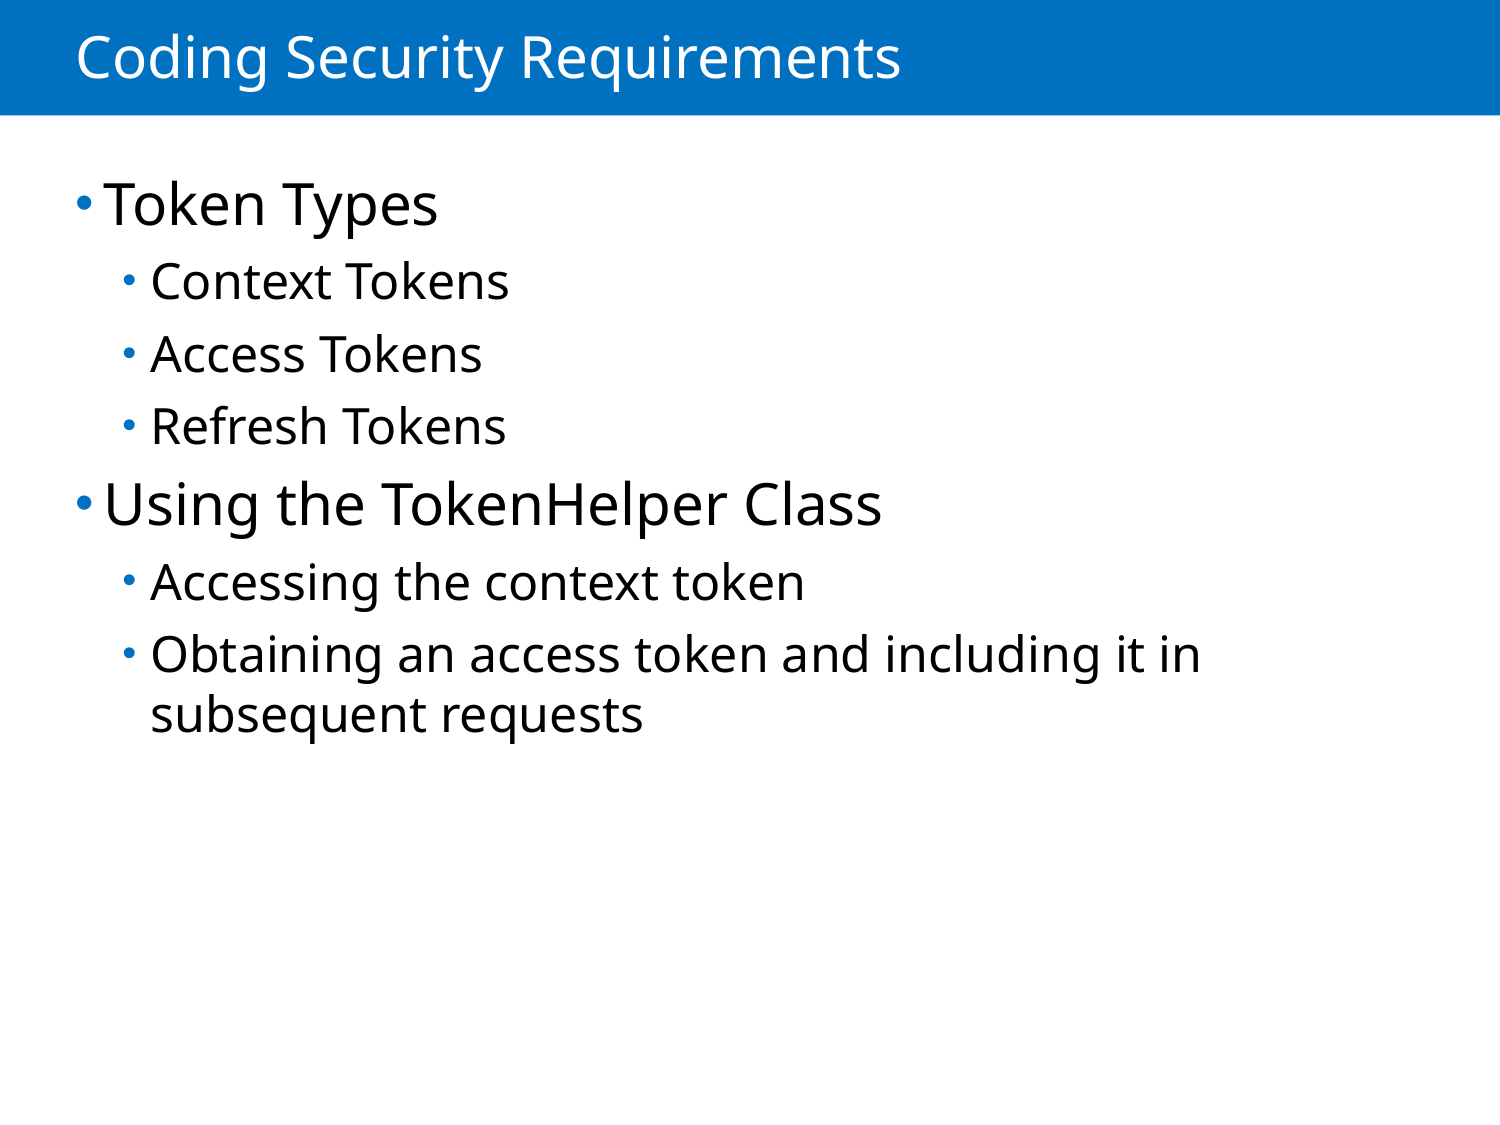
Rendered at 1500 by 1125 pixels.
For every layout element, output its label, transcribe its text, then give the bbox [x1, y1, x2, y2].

title Coding Security Requirements [75, 0, 1351, 122]
text_box Token Types Context Tokens Access Tokens Refresh Tokens Using the TokenHelper Class Accessing the context token Obtaining an access token and including it in subsequent requests [75, 167, 1408, 1012]
